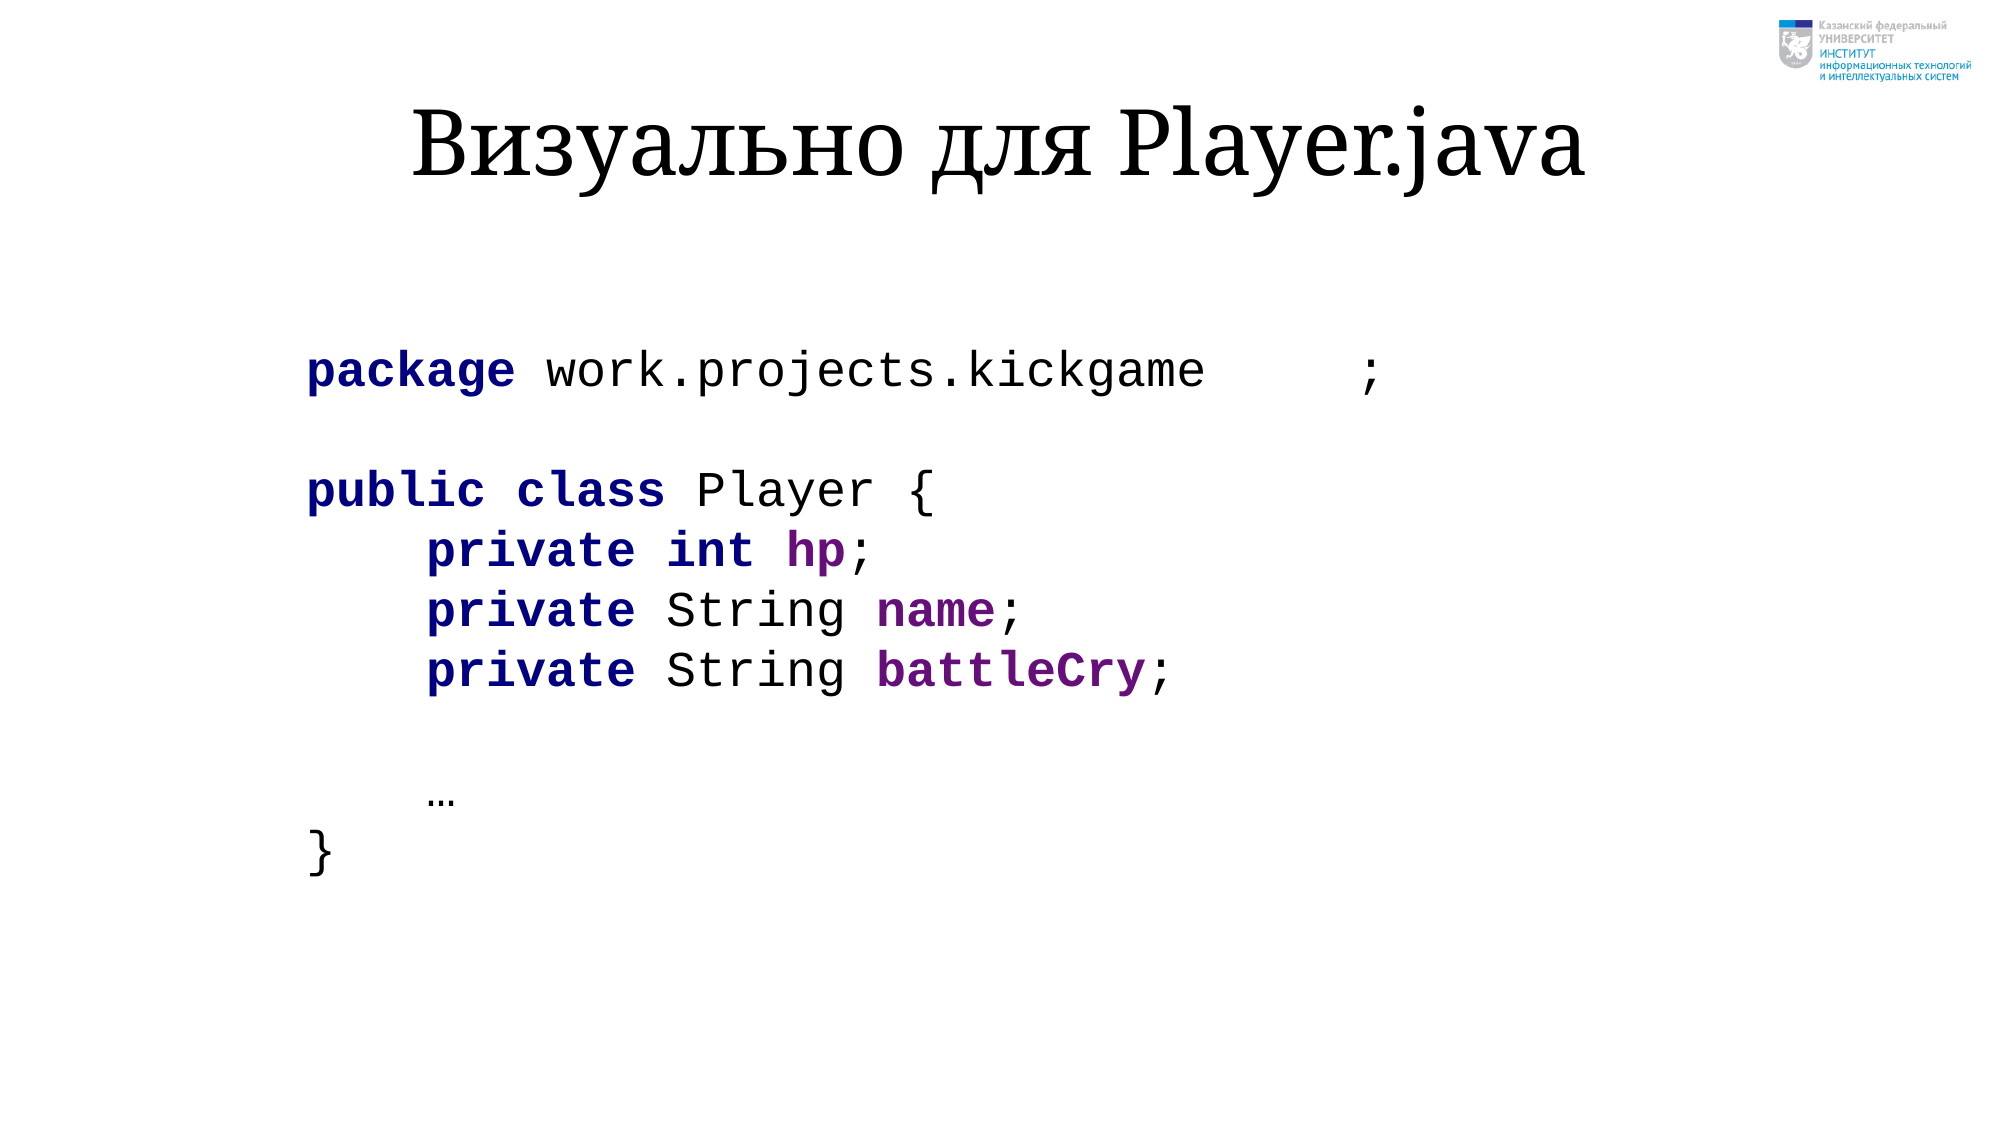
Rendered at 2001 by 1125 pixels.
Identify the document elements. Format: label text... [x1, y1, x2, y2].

text_box package work.projects.kickgame ; public class Player { private int hp; private String name; private String battleCry; … } [291, 328, 1401, 884]
title Визуально для Player.java [99, 45, 1900, 233]
picture [1779, 20, 1971, 82]
